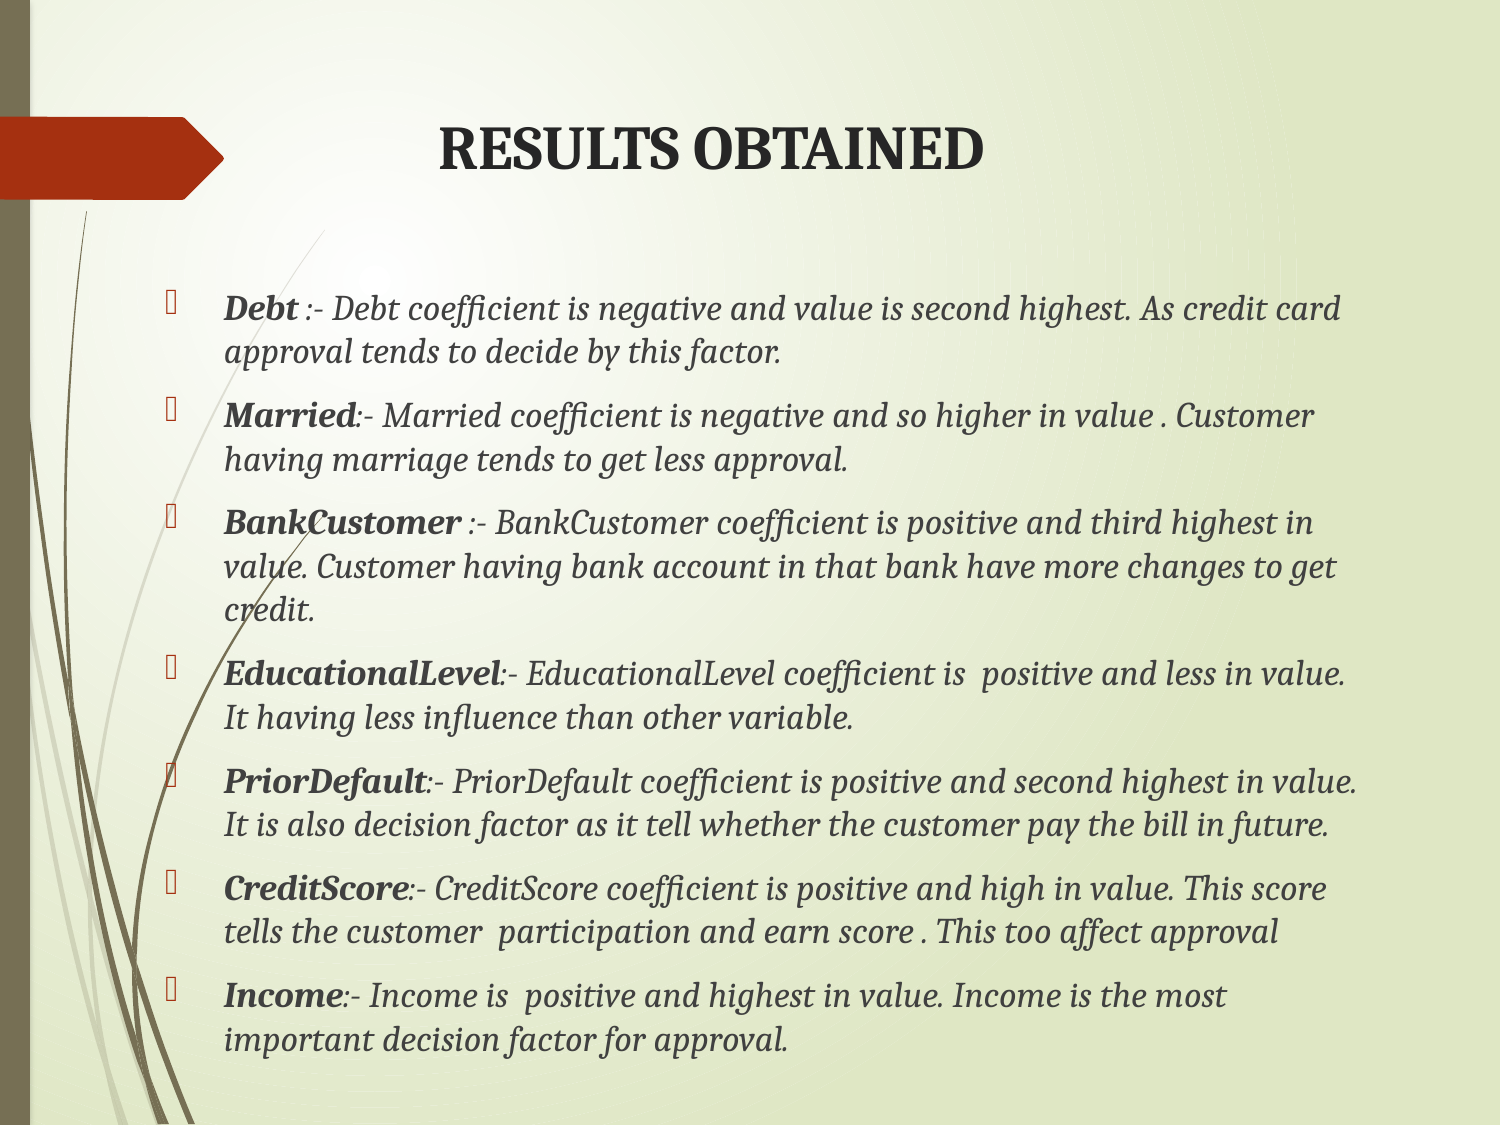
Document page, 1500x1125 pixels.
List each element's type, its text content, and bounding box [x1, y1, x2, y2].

list Debt :- Debt coefficient is negative and value is second highest. As credit card approval tends to decide by this factor. Married:- Married coefficient is negative and so higher in value . Customer having marriage tends to get less approval. BankCustomer :- BankCustomer coefficient is positive and third highest in value. Customer having bank account in that bank have more changes to get credit. EducationalLevel:- EducationalLevel coefficient is positive and less in value. It having less influence than other variable. PriorDefault:- PriorDefault coefficient is positive and second highest in value. It is also decision factor as it tell whether the customer pay the bill in future. CreditScore:- CreditScore coefficient is positive and high in value. This score tells the customer participation and earn score . This too affect approval Income:- Income is positive and highest in value. Income is the most important decision factor for approval. [150, 212, 1384, 1088]
title RESULTS OBTAINED [162, 99, 1397, 190]
